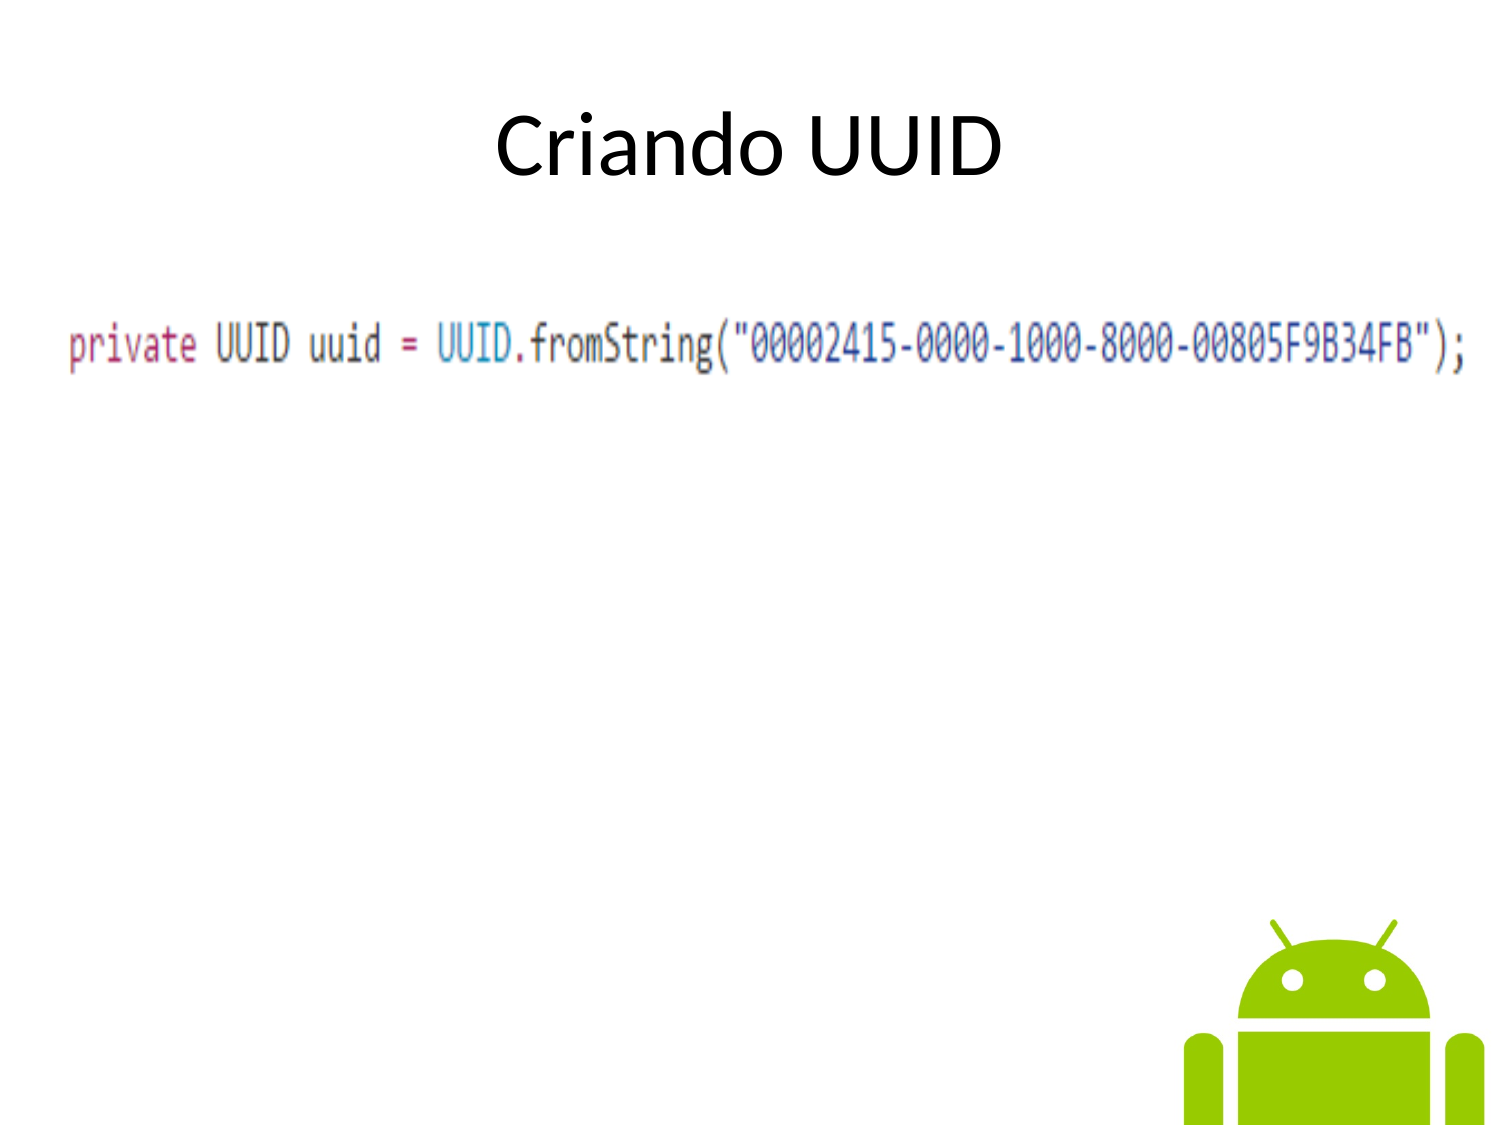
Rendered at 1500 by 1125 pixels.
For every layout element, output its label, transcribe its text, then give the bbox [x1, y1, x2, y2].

title Criando UUID [75, 45, 1425, 233]
picture [1163, 919, 1500, 1125]
picture [58, 304, 1474, 387]
